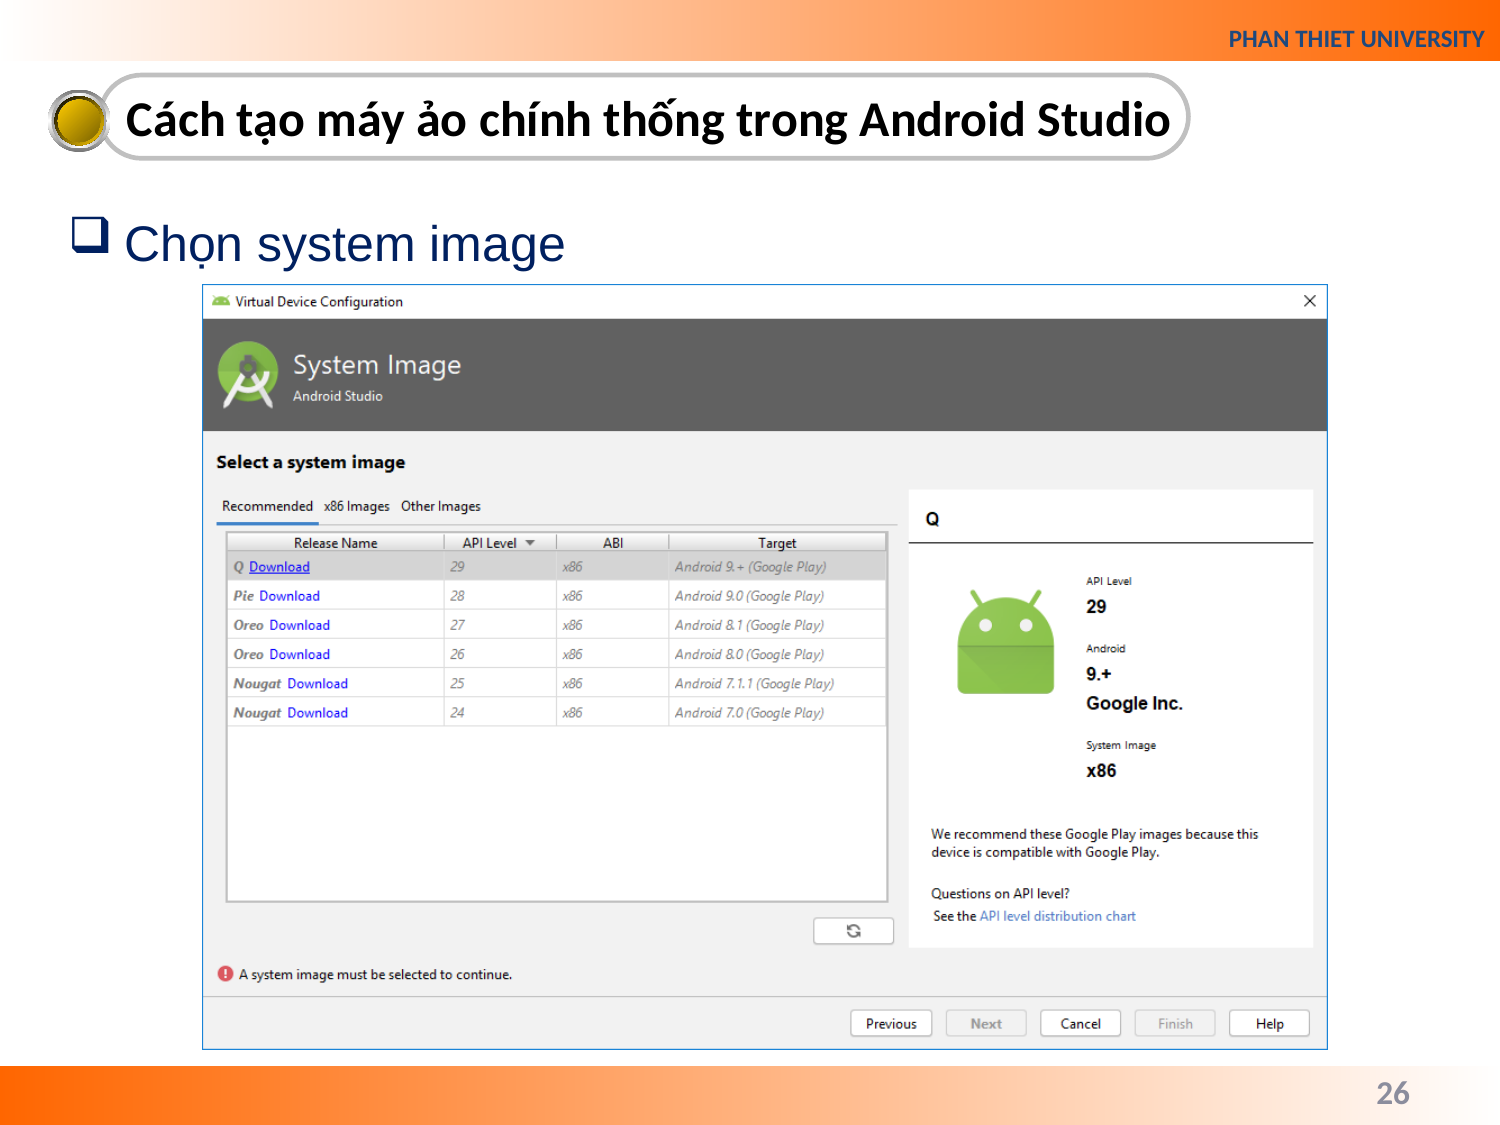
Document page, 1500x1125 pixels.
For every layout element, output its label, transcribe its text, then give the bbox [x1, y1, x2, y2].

text_box Chọn system image [53, 192, 1477, 279]
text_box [47, 89, 111, 153]
text_box Cách tạo máy ảo chính thống trong Android Studio [111, 75, 1189, 159]
picture [202, 284, 1328, 1051]
slide_number 26 [1074, 1060, 1425, 1121]
